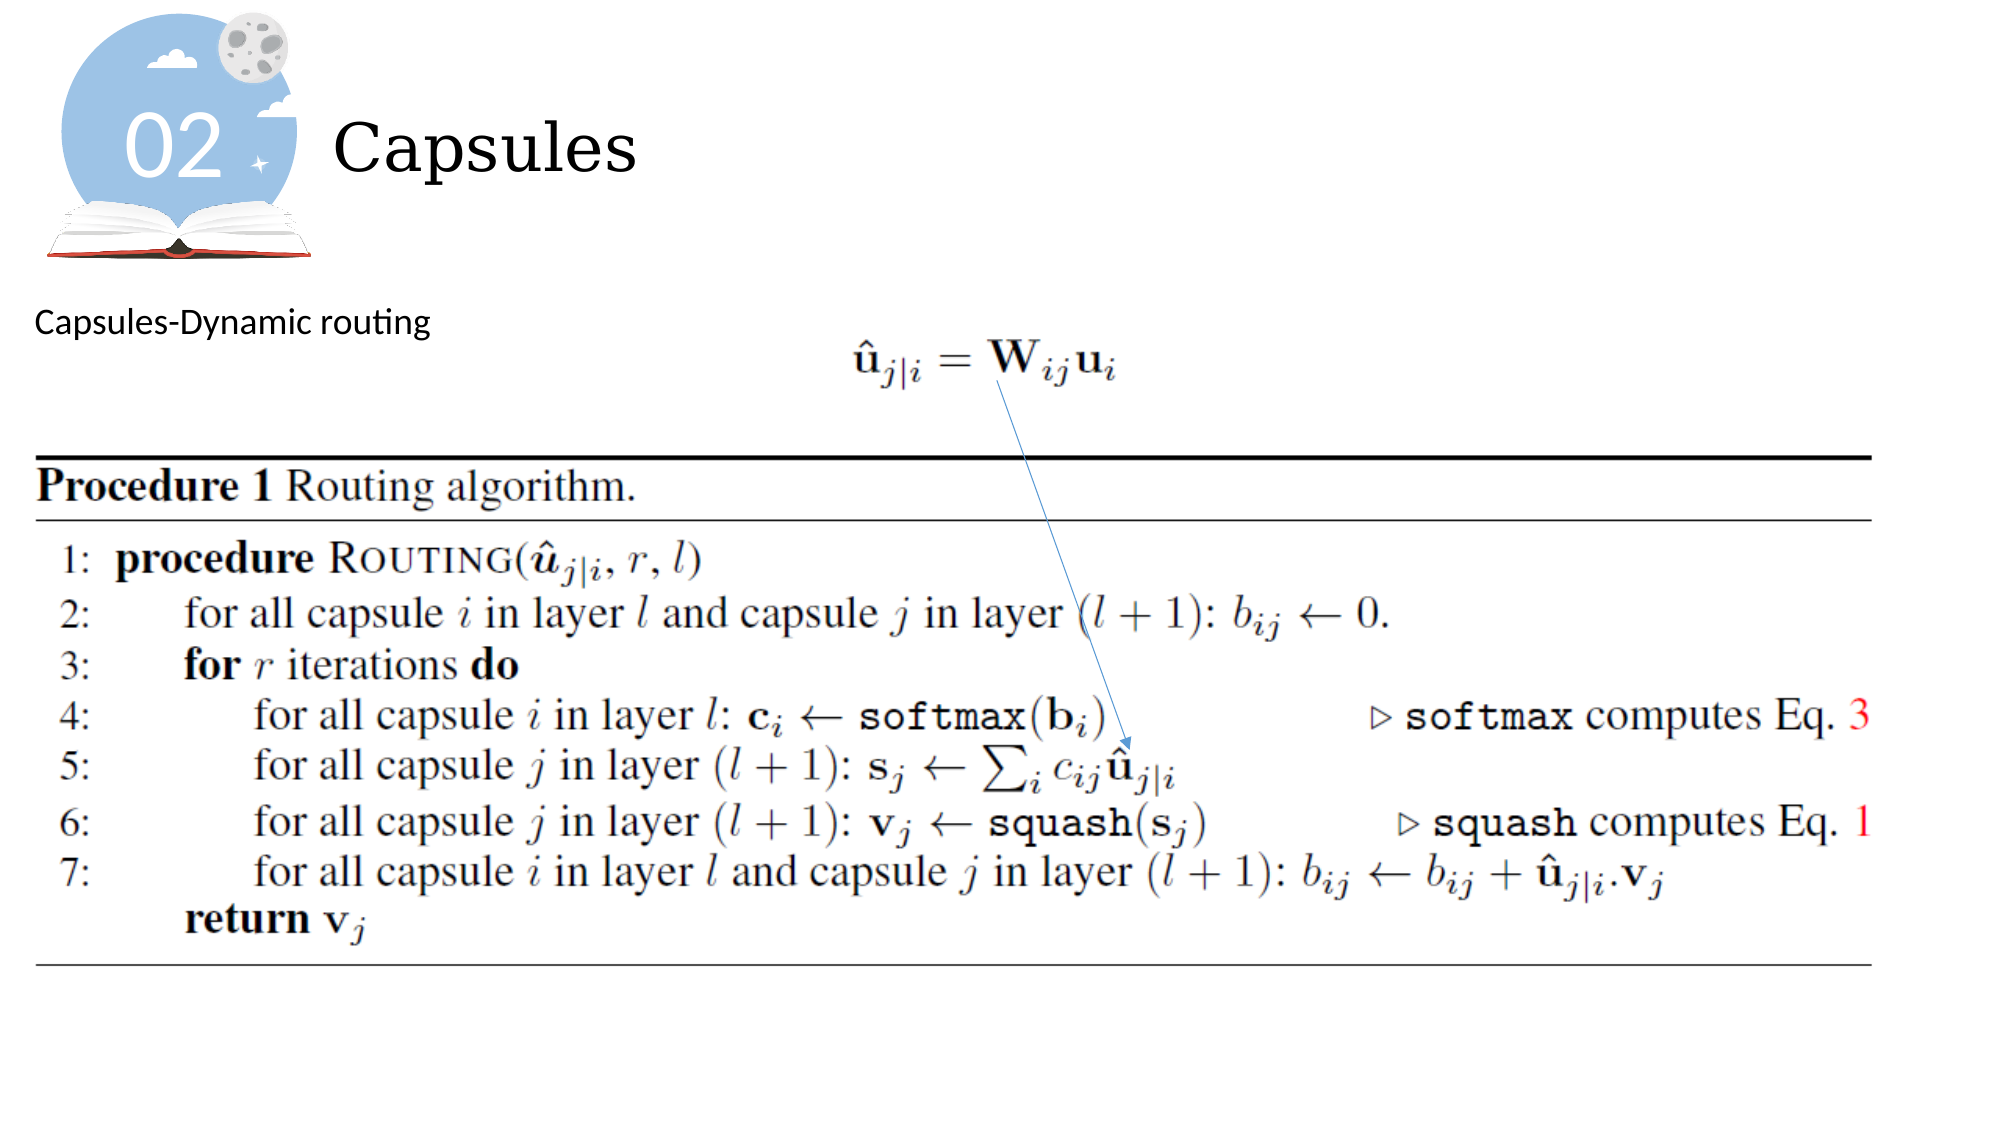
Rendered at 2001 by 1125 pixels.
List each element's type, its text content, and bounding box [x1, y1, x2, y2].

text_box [37, 10, 318, 259]
picture [823, 319, 1130, 406]
title Capsules [318, 41, 2000, 259]
picture [19, 440, 1908, 988]
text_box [996, 380, 1130, 750]
text_box Capsules-Dynamic routing [19, 289, 637, 349]
